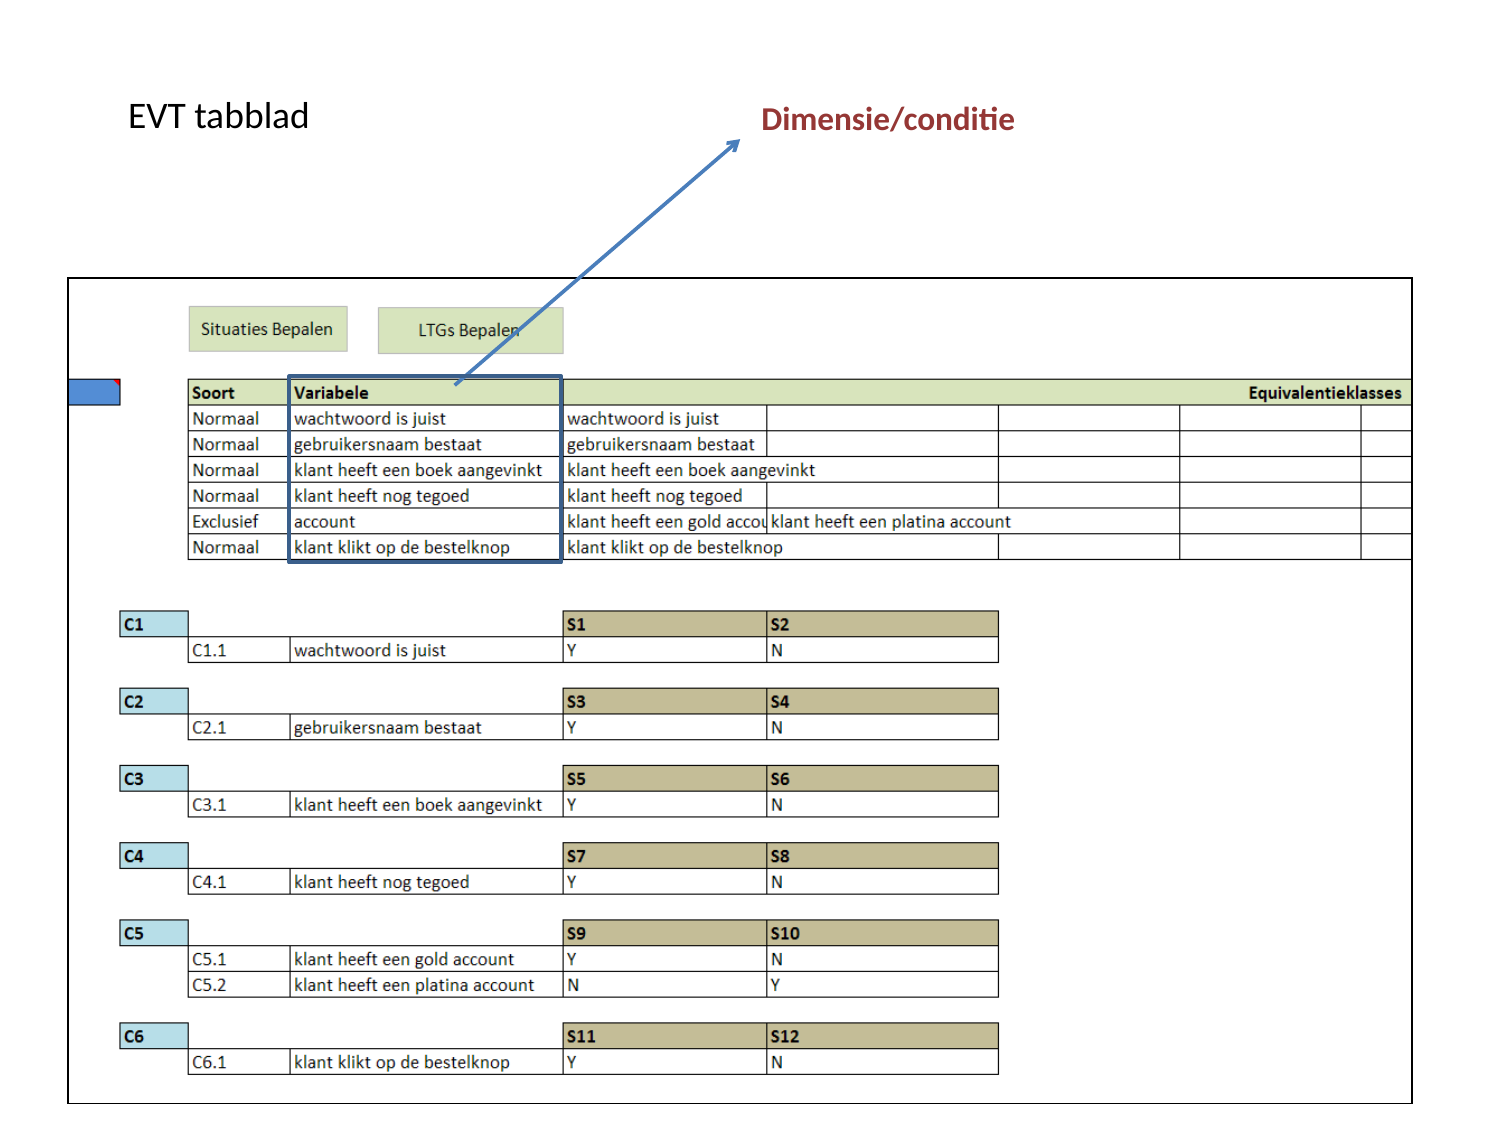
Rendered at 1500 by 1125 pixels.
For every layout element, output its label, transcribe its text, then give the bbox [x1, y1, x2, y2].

text_box Dimensie/conditie [746, 90, 1031, 145]
text_box EVT tabblad [113, 83, 326, 144]
picture [68, 278, 1412, 1103]
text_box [454, 138, 741, 386]
